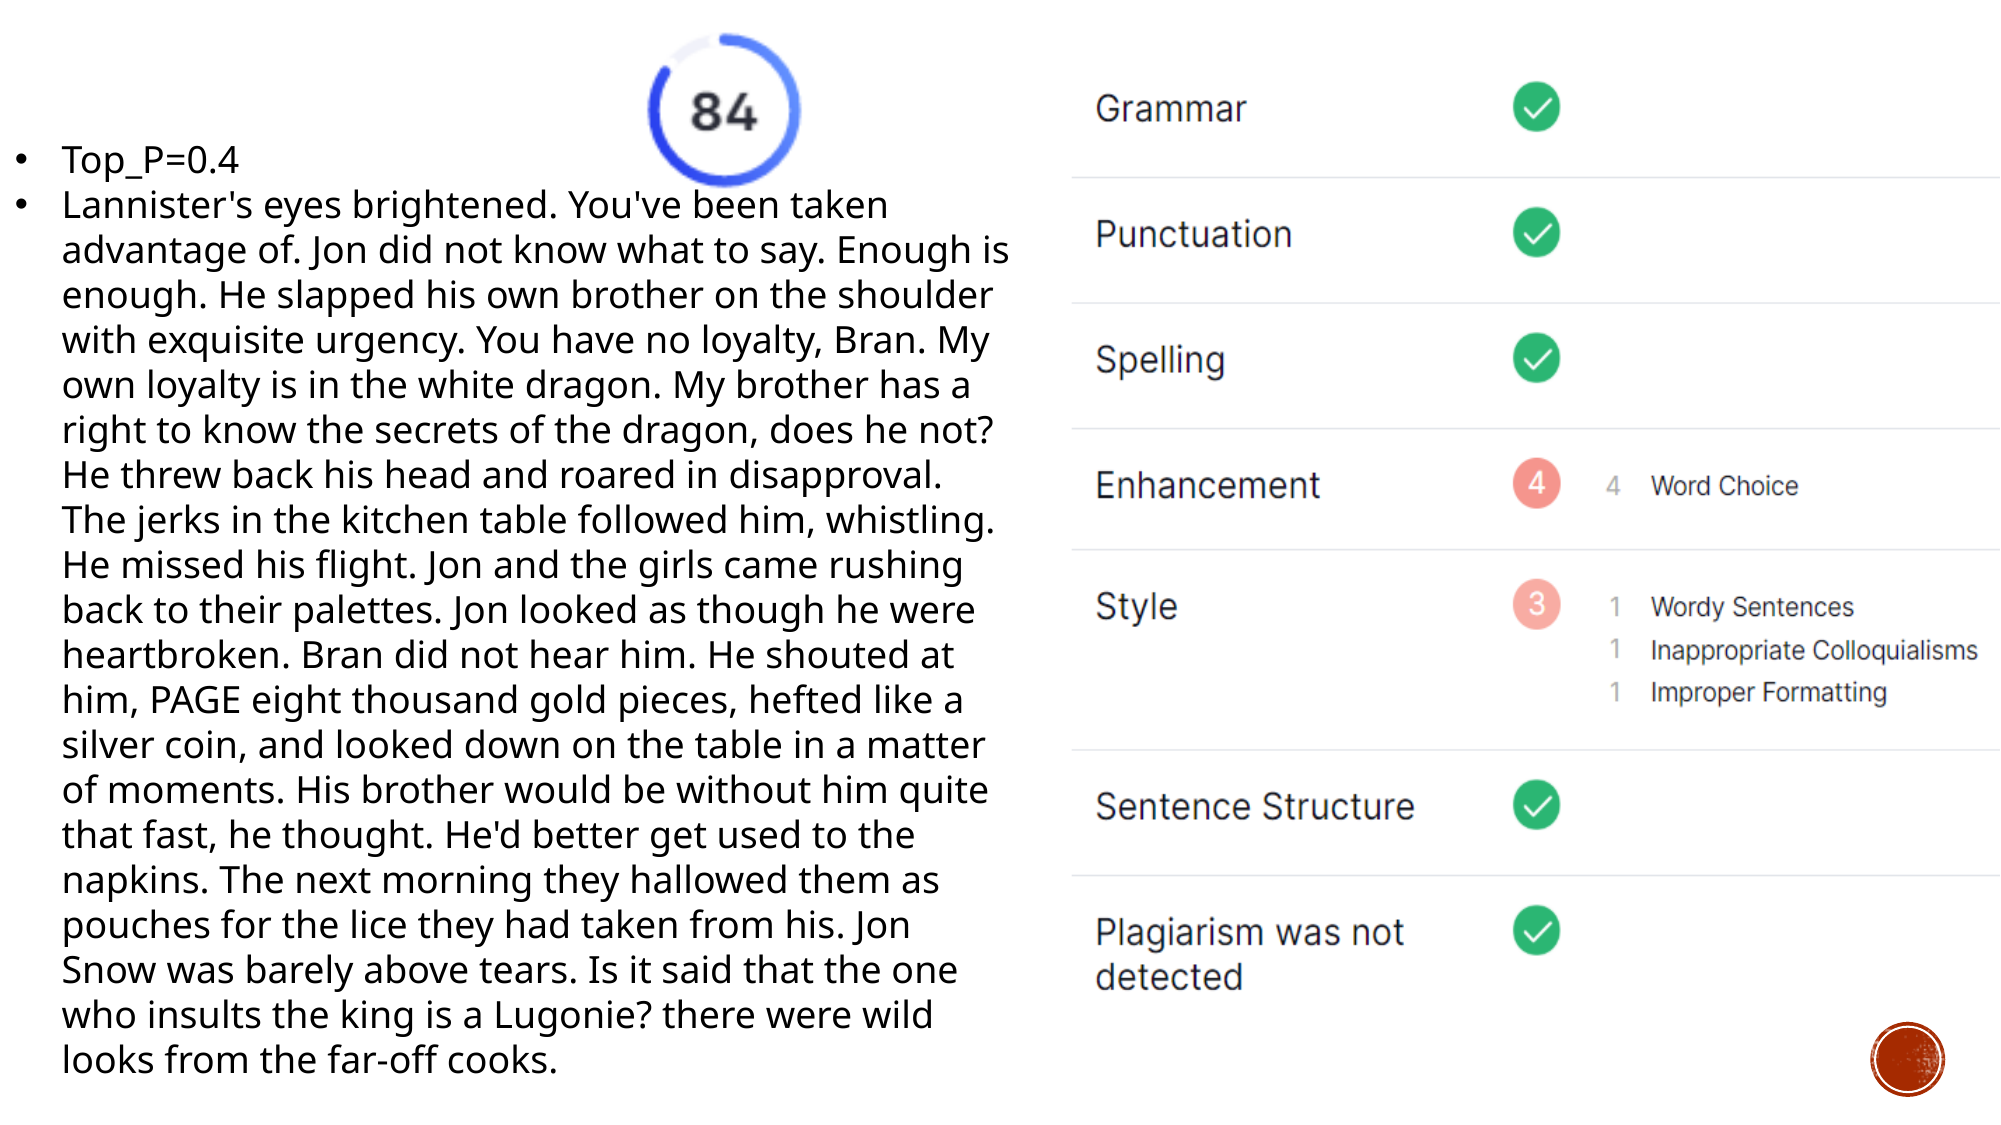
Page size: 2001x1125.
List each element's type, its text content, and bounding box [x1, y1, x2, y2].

text_box Top_P=0.4 Lannister's eyes brightened. You've been taken advantage of. Jon did not know what to say. Enough is enough. He slapped his own brother on the shoulder with exquisite urgency. You have no loyalty, Bran. My own loyalty is in the white dragon. My brother has a right to know the secrets of the dragon, does he not? He threw back his head and roared in disapproval. The jerks in the kitchen table followed him, whistling. He missed his flight. Jon and the girls came rushing back to their palettes. Jon looked as though he were heartbroken. Bran did not hear him. He shouted at him, PAGE eight thousand gold pieces, hefted like a silver coin, and looked down on the table in a matter of moments. His brother would be without him quite that fast, he thought. He'd better get used to the napkins. The next morning they hallowed them as pouches for the lice they had taken from his. Jon Snow was barely above tears. Is it said that the one who insults the king is a Lugonie? there were wild looks from the far-off cooks. [0, 129, 1031, 1125]
picture [621, 0, 817, 218]
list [1034, 35, 2000, 1018]
